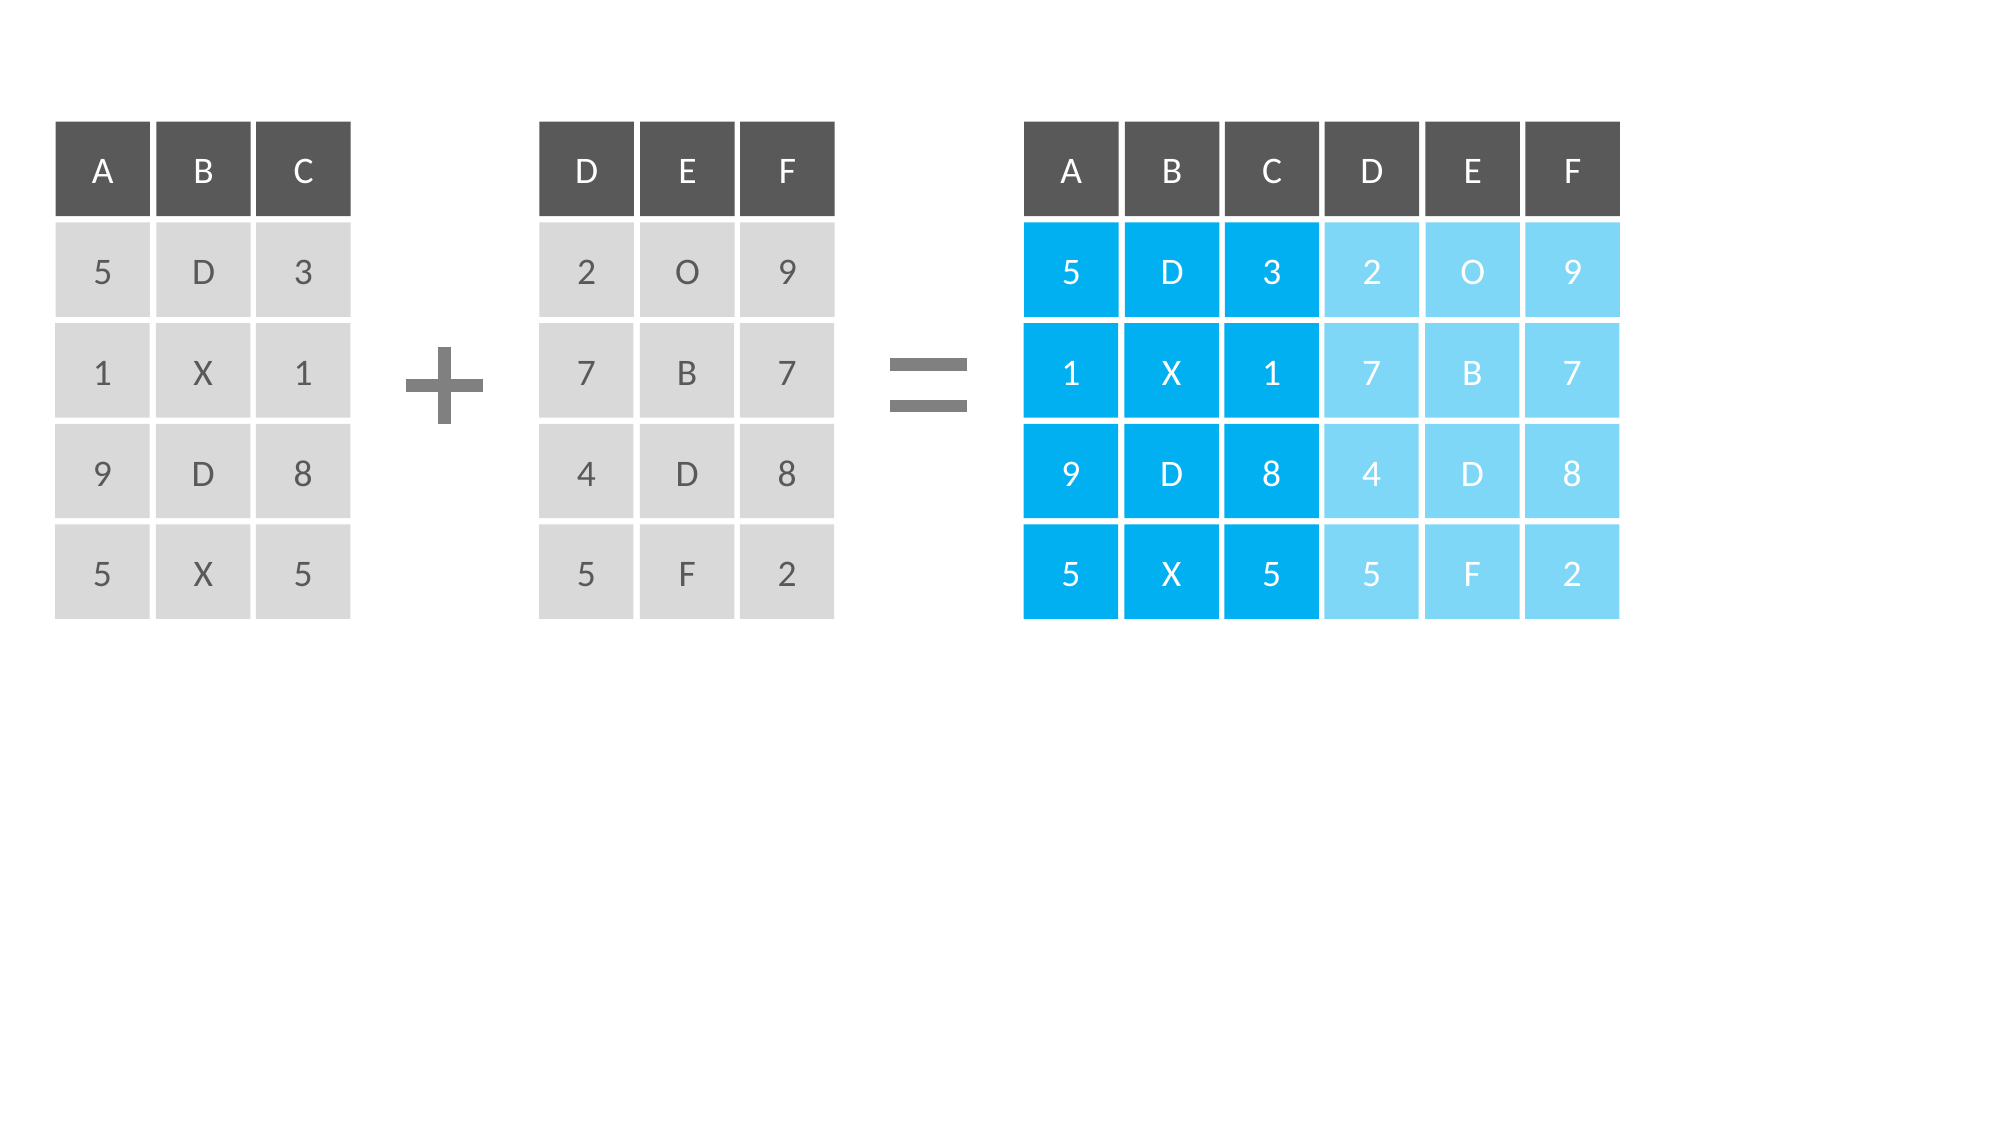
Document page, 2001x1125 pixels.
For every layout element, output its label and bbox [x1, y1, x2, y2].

text_box [55, 121, 1620, 619]
